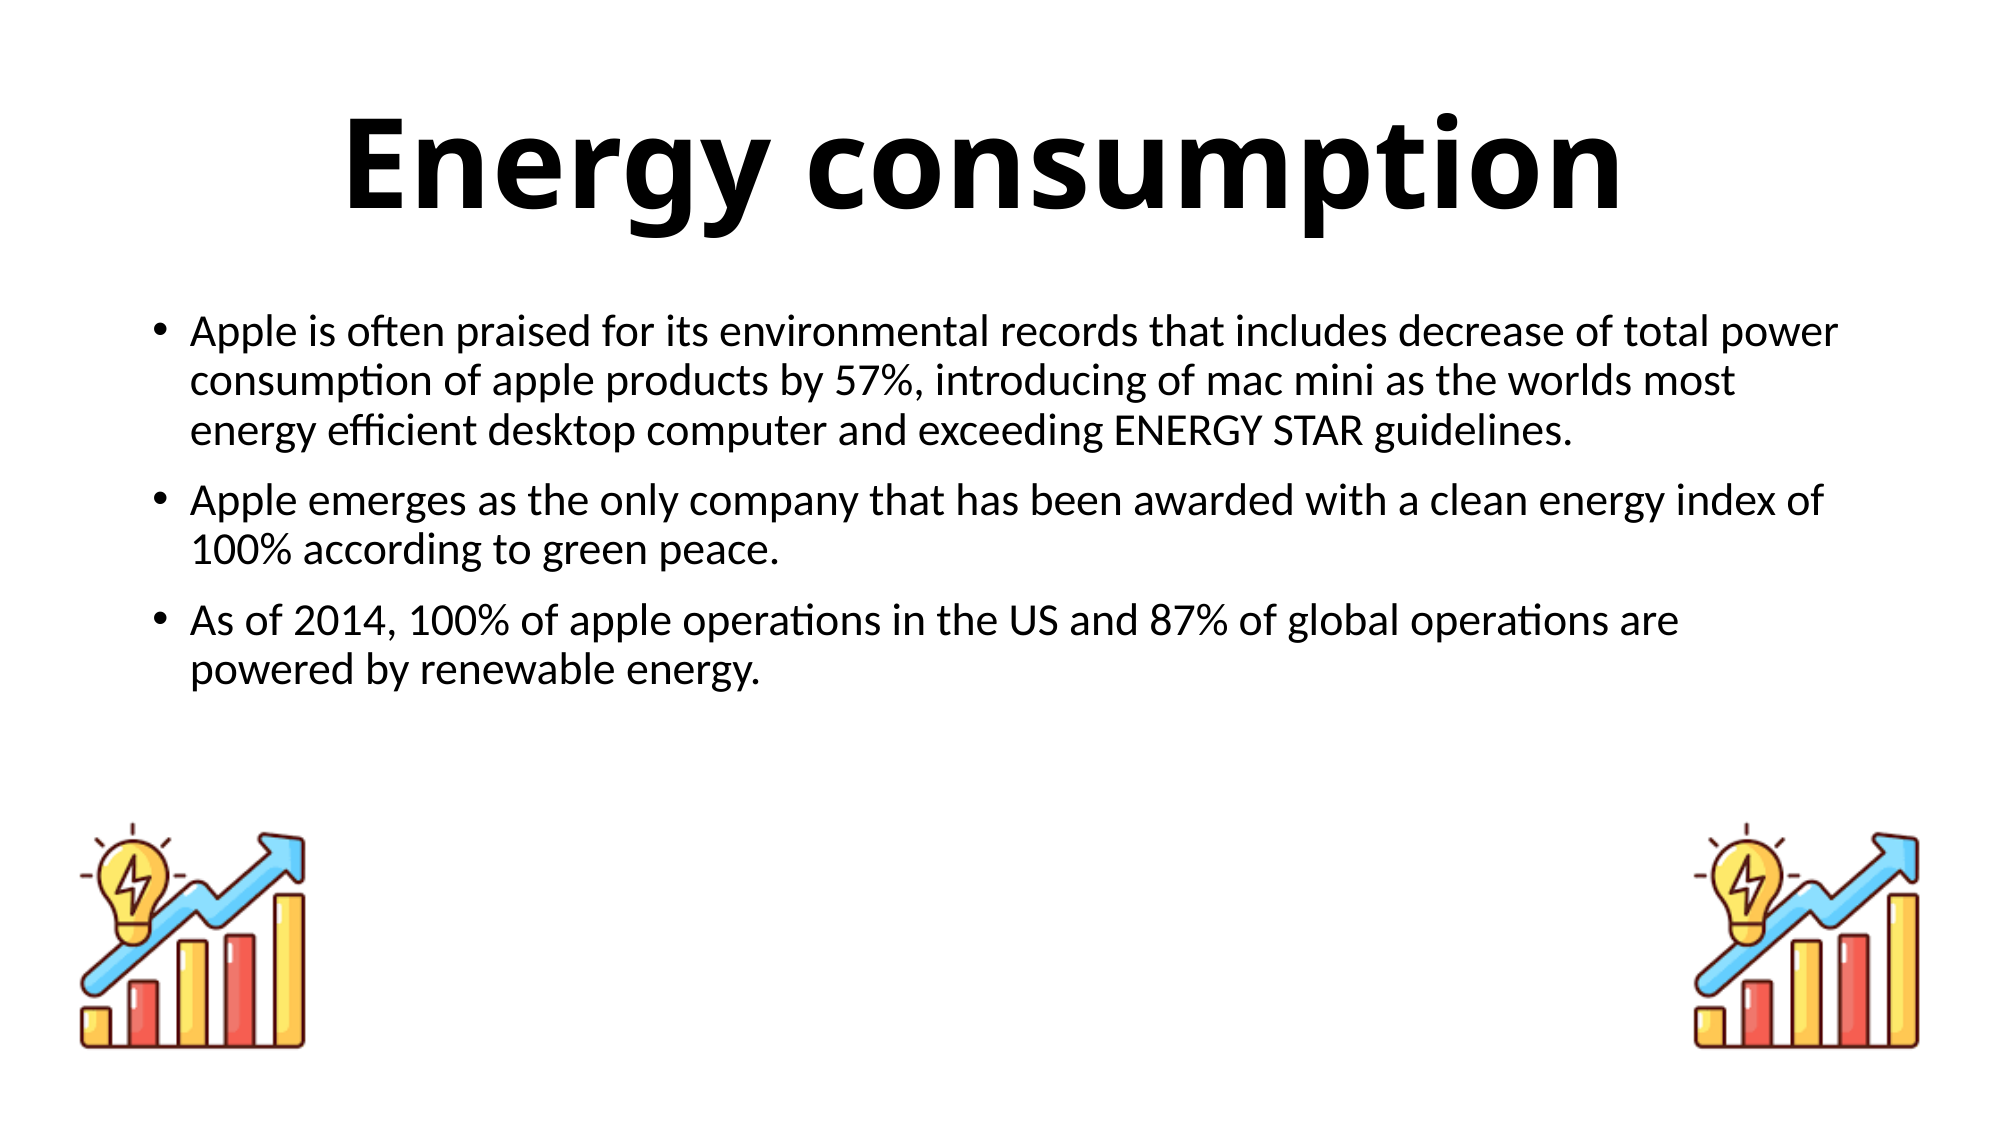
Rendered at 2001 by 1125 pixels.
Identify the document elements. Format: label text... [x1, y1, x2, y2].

list Apple is often praised for its environmental records that includes decrease of total power consumption of apple products by 57%, introducing of mac mini as the worlds most energy efficient desktop computer and exceeding ENERGY STAR guidelines. Apple emerges as the only company that has been awarded with a clean energy index of 100% according to green peace. As of 2014, 100% of apple operations in the US and 87% of global operations are powered by renewable energy. [137, 299, 1863, 1014]
title Energy consumption [137, 59, 1863, 278]
picture [1614, 743, 2000, 1125]
picture [0, 743, 386, 1125]
